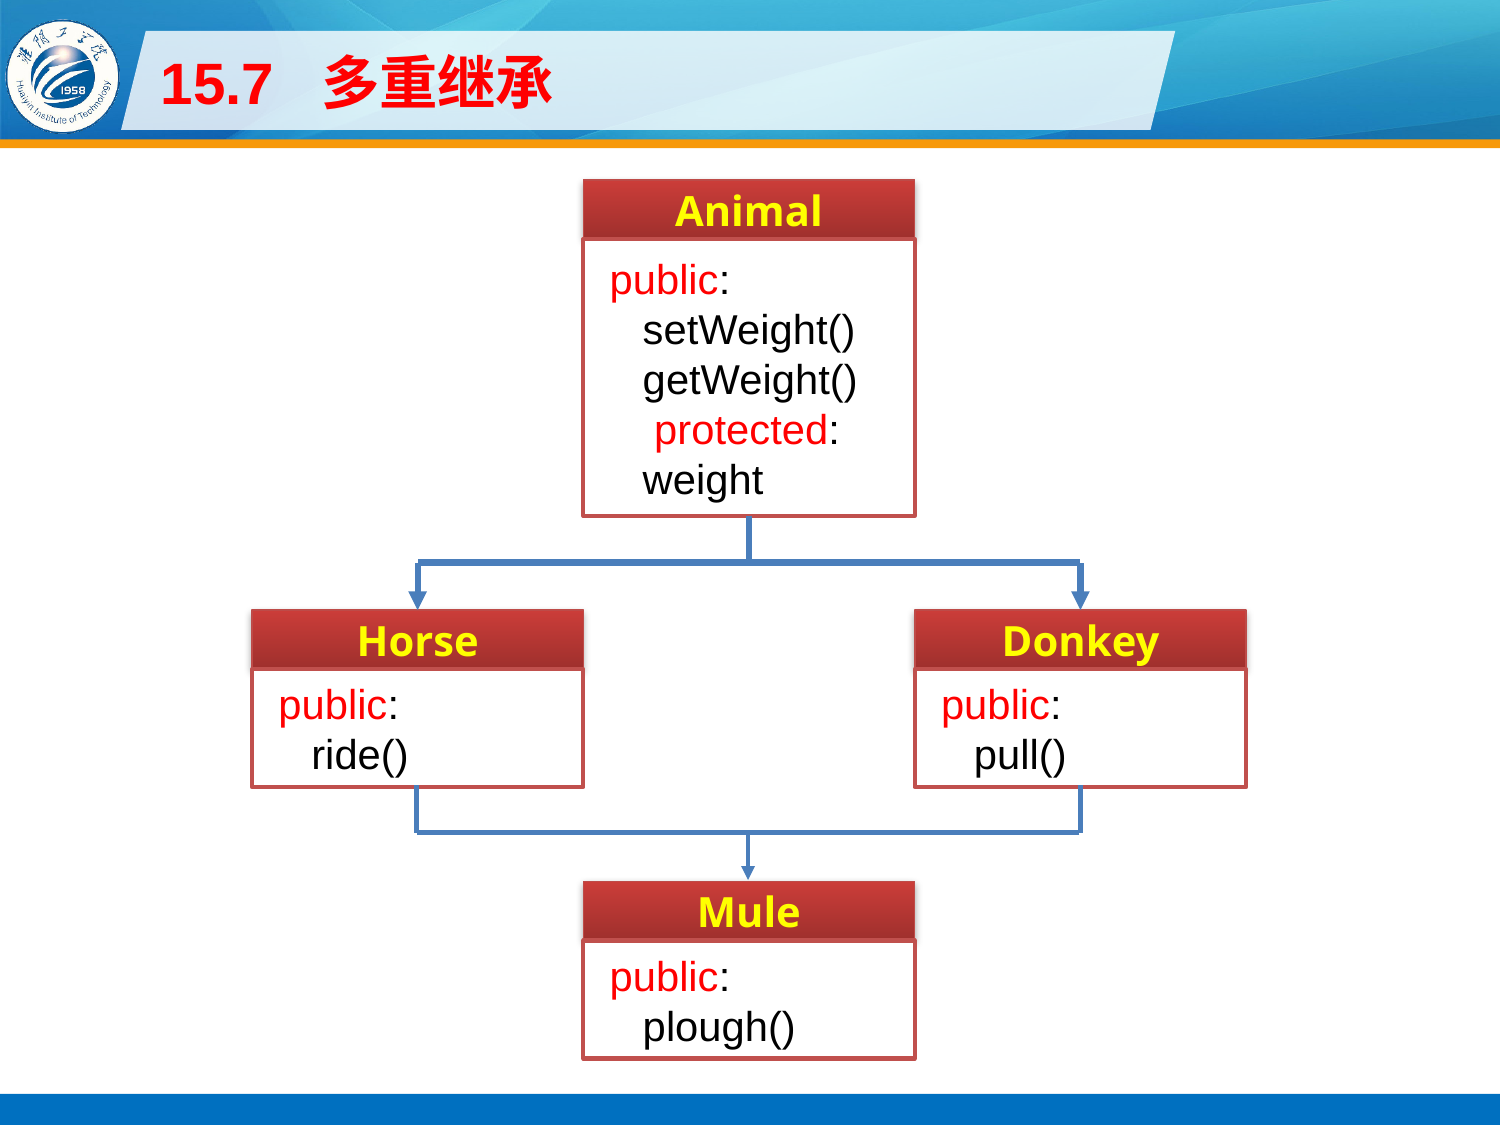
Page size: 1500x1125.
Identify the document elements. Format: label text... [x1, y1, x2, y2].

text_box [583, 881, 915, 1059]
picture [0, 0, 1500, 139]
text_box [251, 609, 584, 788]
title 15.7 多重继承 [145, 39, 1176, 123]
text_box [583, 179, 915, 517]
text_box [914, 609, 1247, 788]
